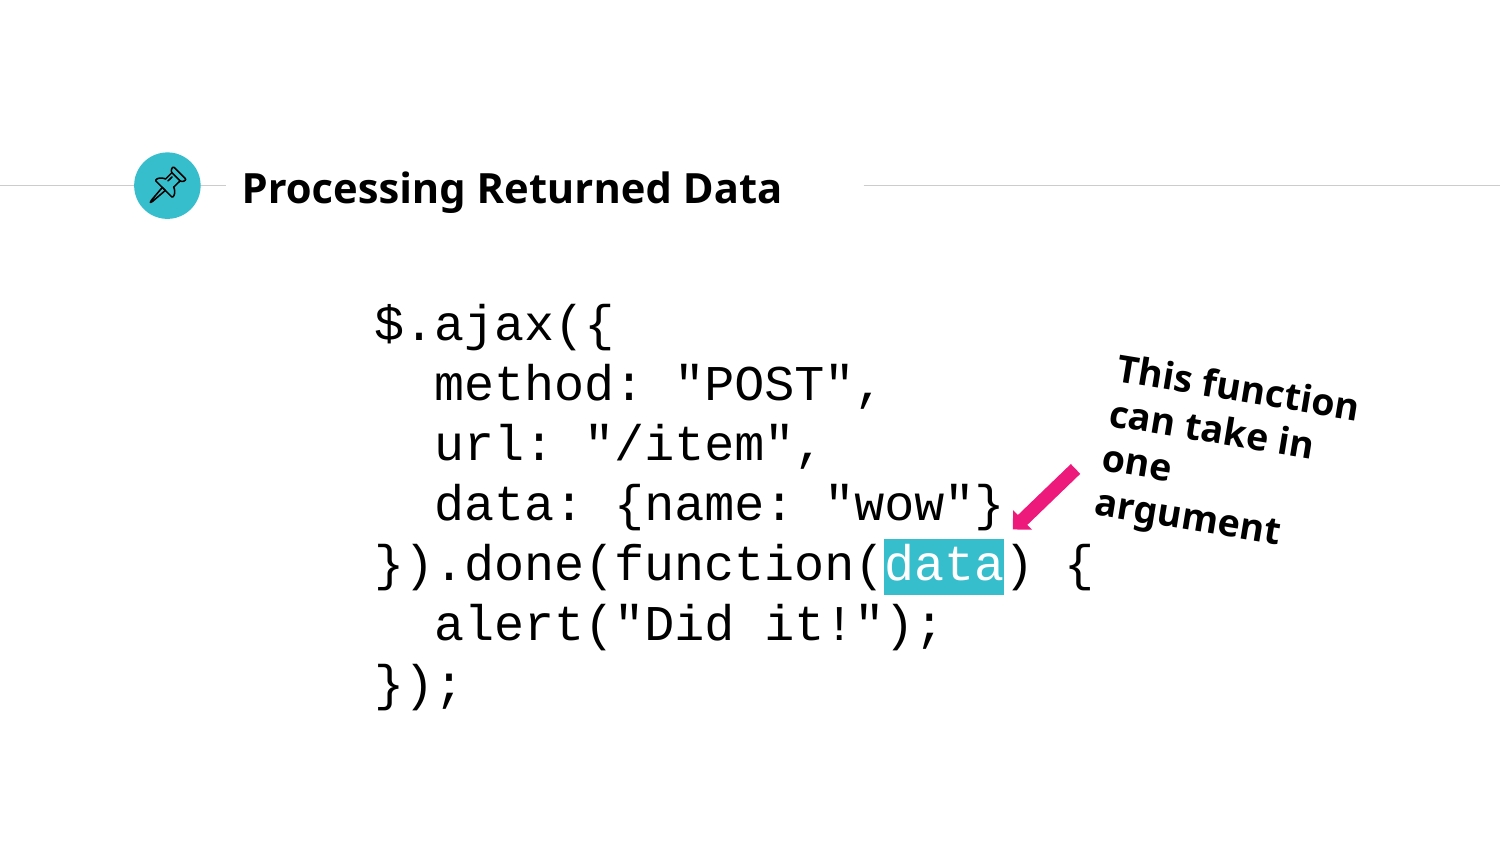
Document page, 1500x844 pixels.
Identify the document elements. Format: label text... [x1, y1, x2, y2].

title Processing Returned Data [226, 151, 863, 223]
text_box This function can take in one argument [1091, 327, 1400, 479]
text_box [1012, 464, 1081, 530]
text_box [150, 166, 186, 203]
text_box $.ajax({ method: "POST", url: "/item", data: {name: "wow"} }).done(function(data) { alert("Did it!"); }); [359, 275, 1141, 830]
